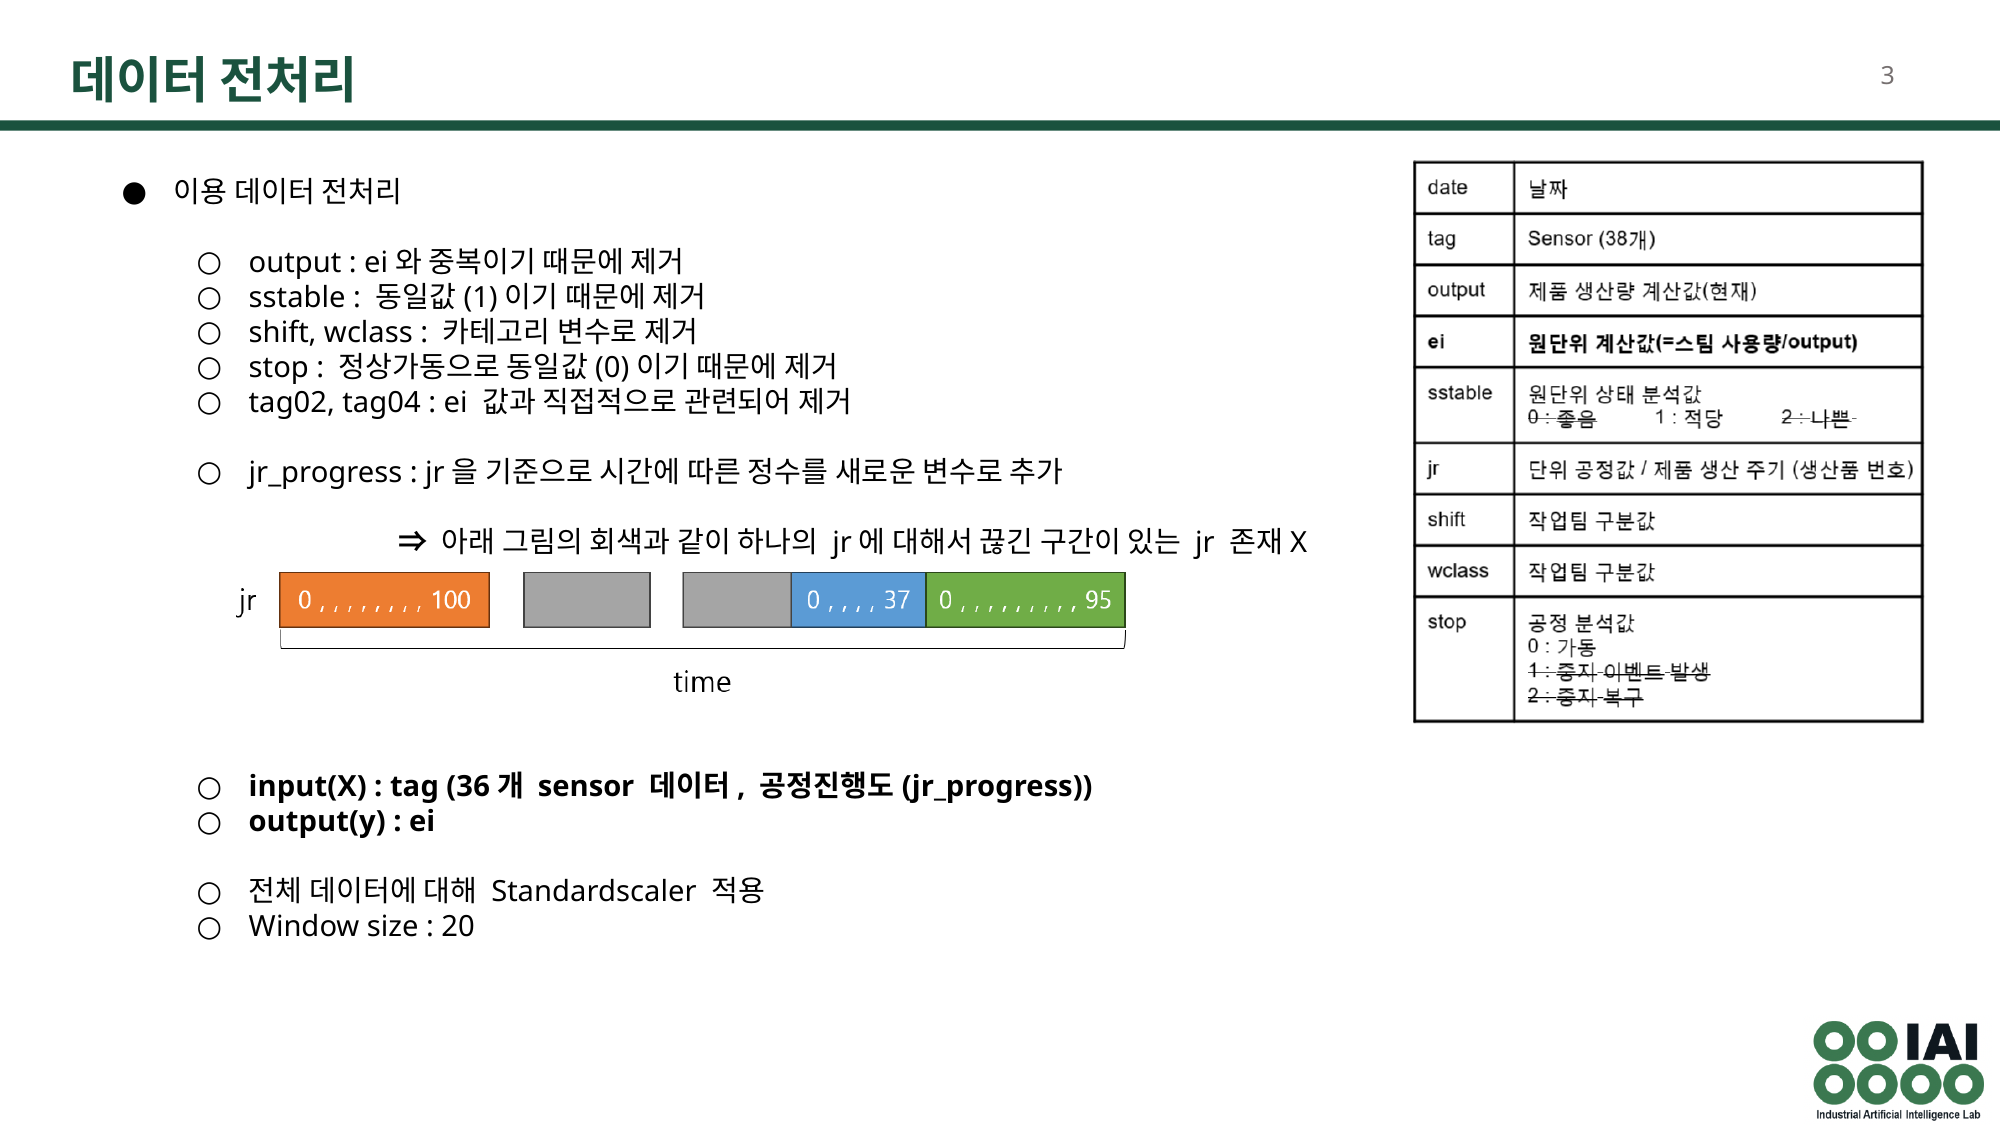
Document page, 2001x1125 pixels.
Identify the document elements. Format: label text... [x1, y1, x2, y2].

title 데이터 전처리 [68, 46, 1033, 237]
text_box 이용 데이터 전처리 output : ei와 중복이기 때문에 제거 sstable : 동일값(1)이기 때문에 제거 shift, wclass : 카테고리 변수로 제거 stop : 정상가동으로 동일값(0)이기 때문에 제거 tag02, tag04 : ei 값과 직접적으로 관련되어 제거 jr_progress : jr을 기준으로 시간에 따른 정수를 새로운 변수로 추가 ⇒ 아래 그림의 회색과 같이 하나의 jr에 대해서 끊긴 구간이 있는 jr 존재X input(X) : tag (36개 sensor 데이터, 공정진행도(jr_progress)) output(y) : ei 전체 데이터에 대해 Standardscaler 적용 Window size : 20 [83, 158, 1925, 1105]
picture [1411, 157, 1926, 724]
picture [233, 568, 1128, 695]
picture [1803, 1015, 1992, 1125]
